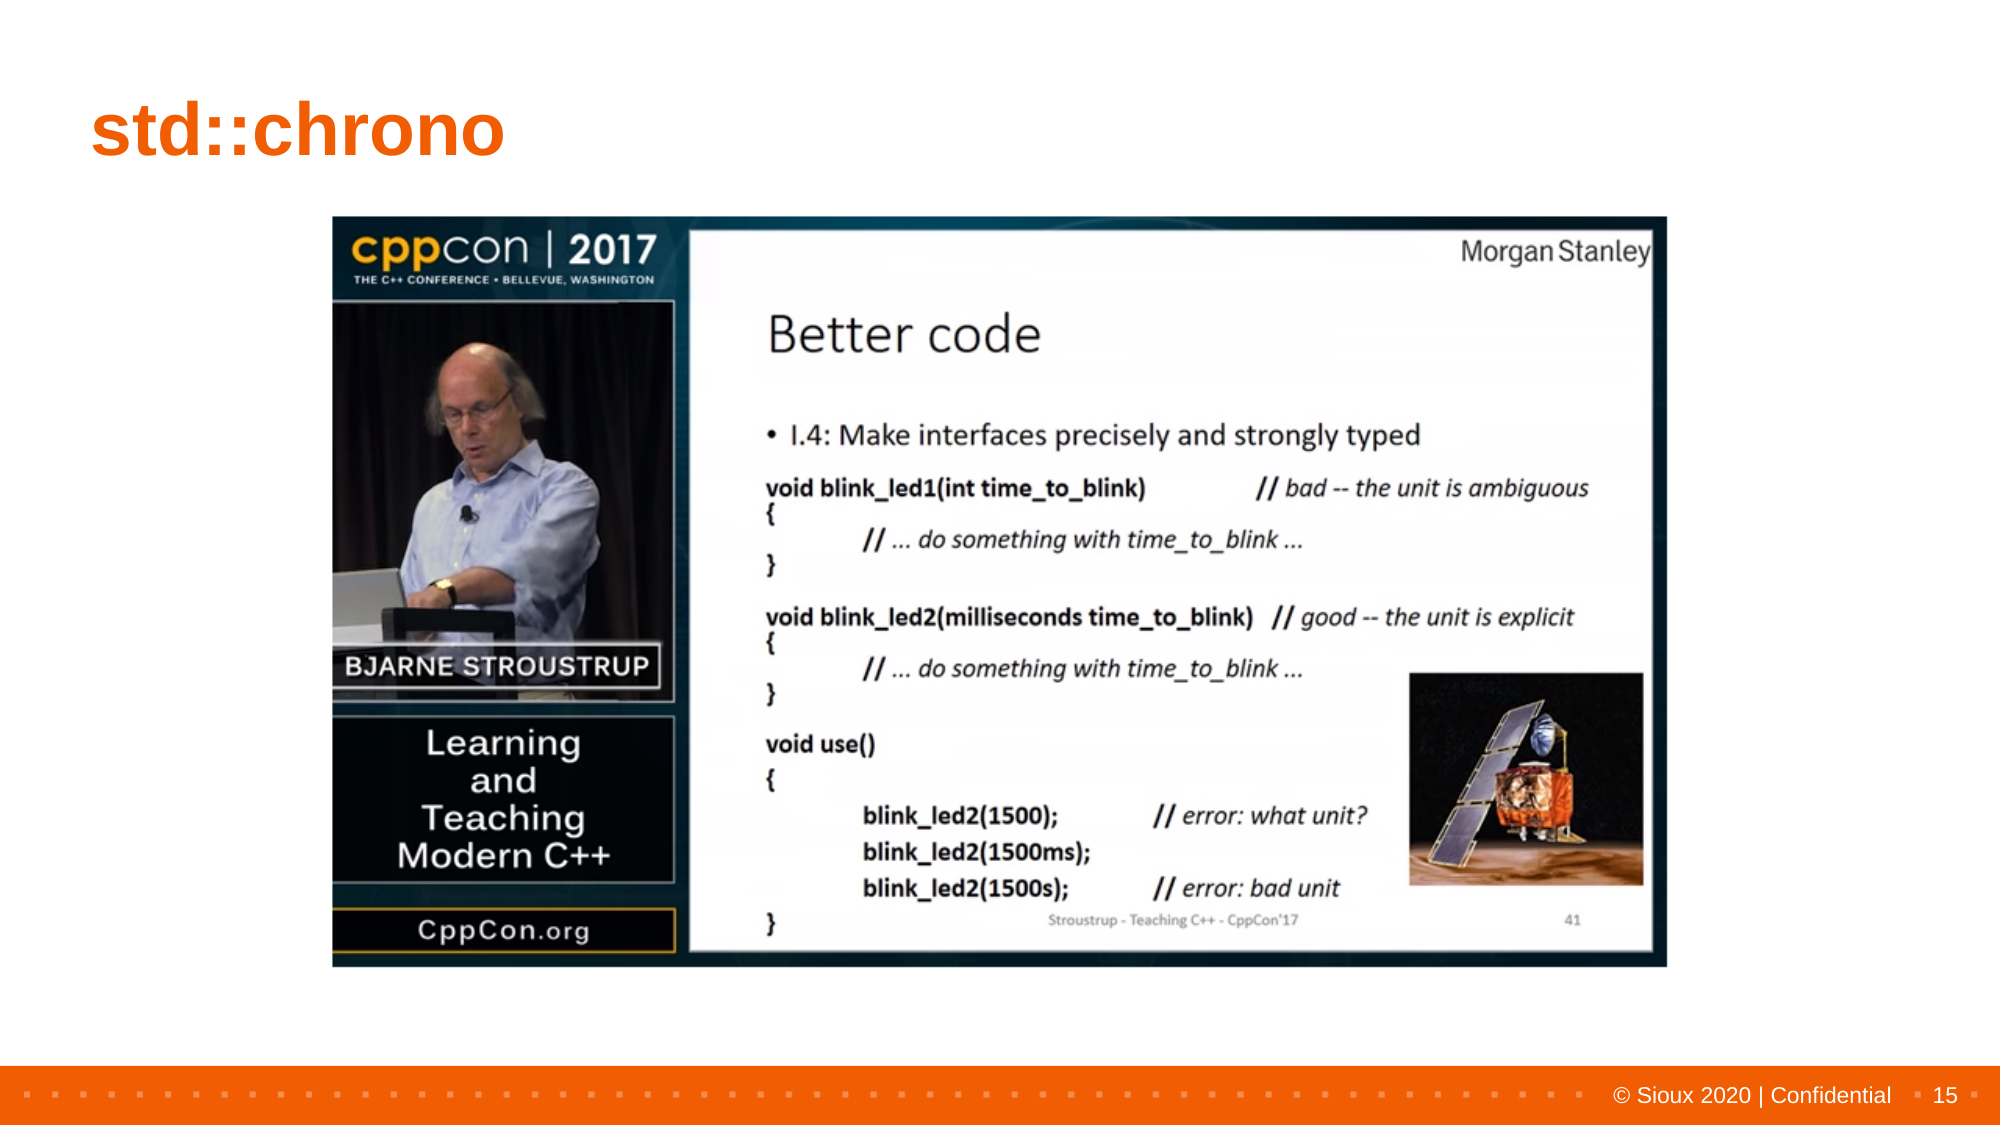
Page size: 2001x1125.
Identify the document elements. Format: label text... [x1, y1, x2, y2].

footer © Sioux 2020 | Confidential [1596, 1080, 1898, 1109]
title std::chrono [90, 90, 1910, 228]
picture [327, 212, 1673, 973]
picture [0, 1065, 2001, 1125]
slide_number 15 [1922, 1080, 1969, 1110]
